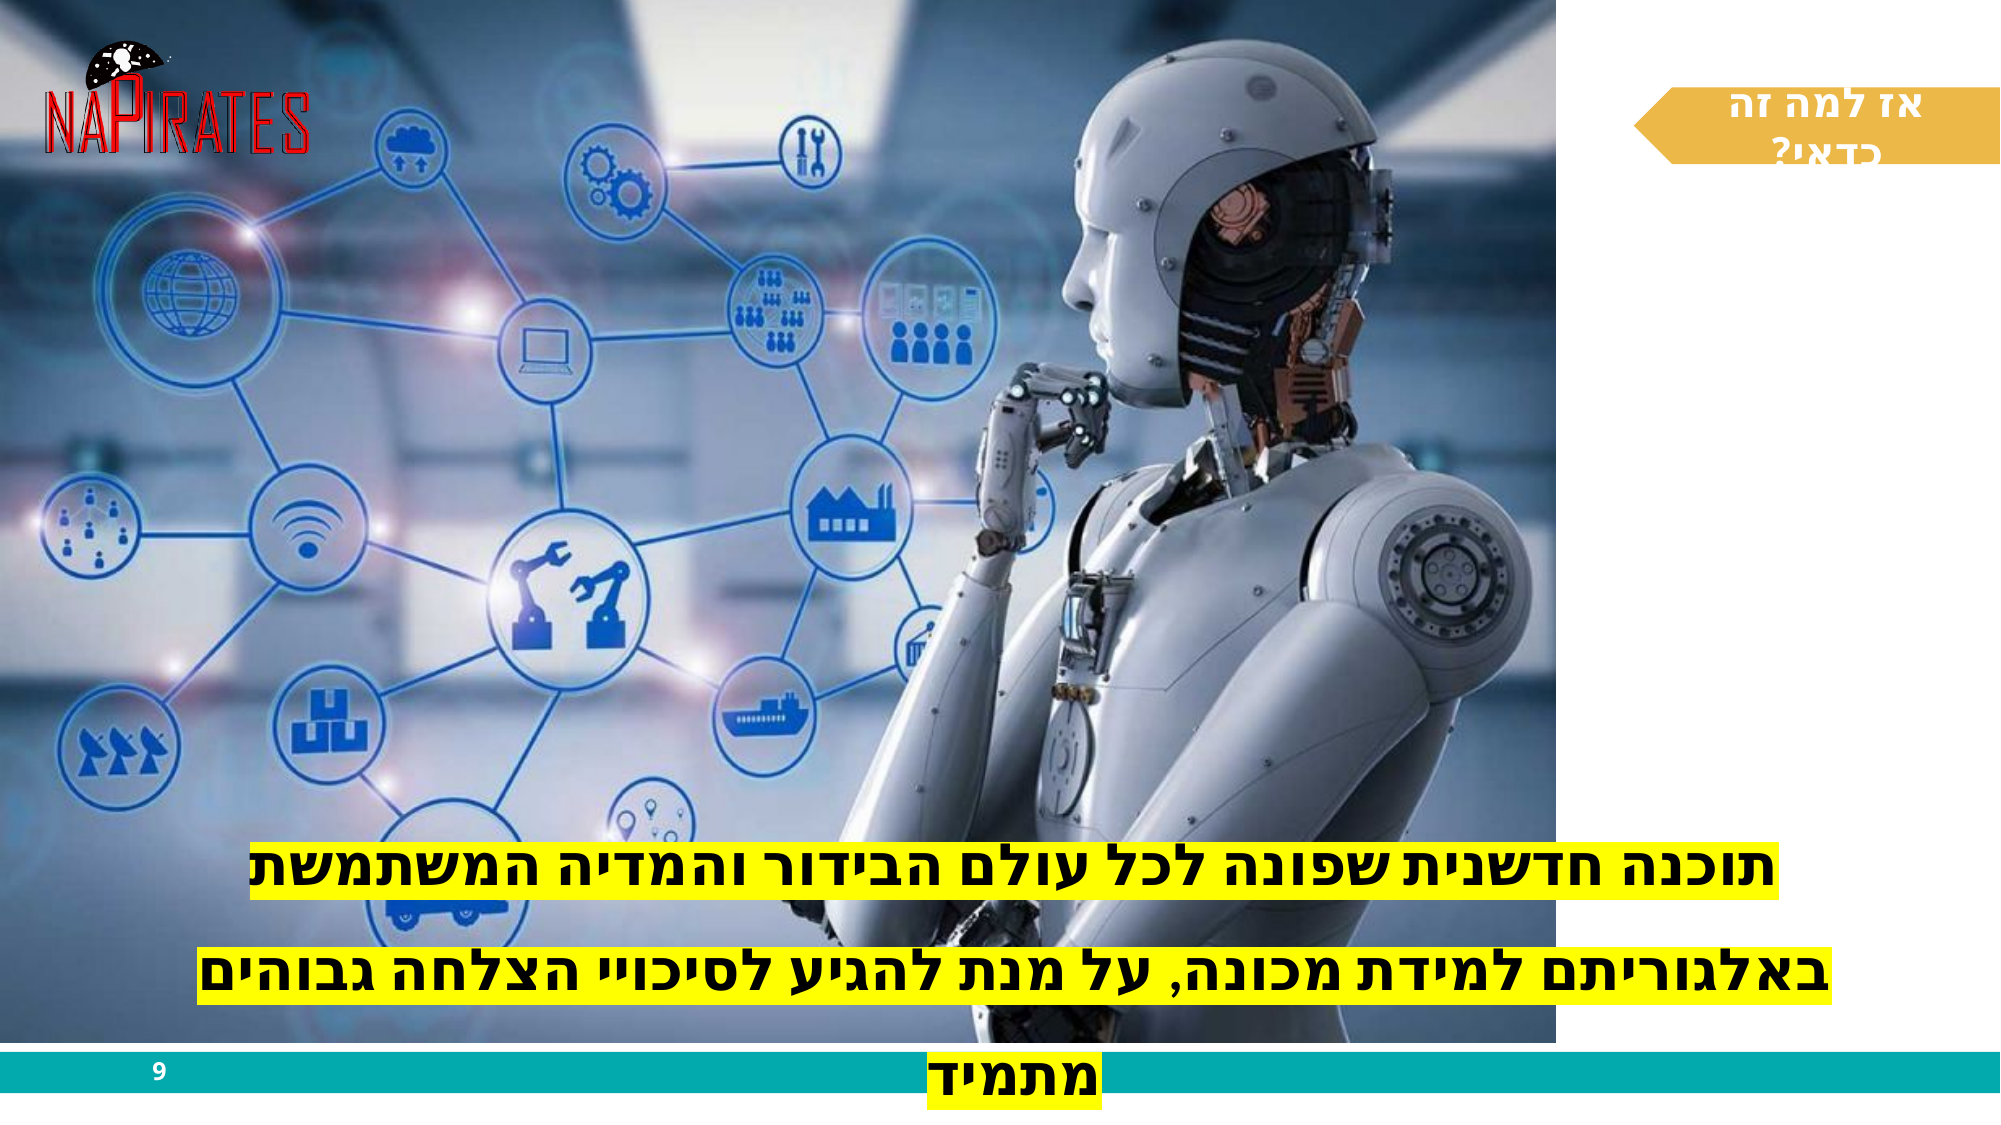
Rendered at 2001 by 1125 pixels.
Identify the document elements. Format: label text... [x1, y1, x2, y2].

text_box [0, 1051, 92, 1094]
text_box אז למה זה כדאי? [1632, 86, 2000, 166]
text_box תוכנה חדשנית שפונה לכל עולם הבידור והמדיה המשתמשת באלגוריתם למידת מכונה, על מנת להגיע לסיכויי הצלחה גבוהים מתמיד [92, 784, 1937, 1125]
picture [0, 0, 1557, 1043]
text_box [1937, 1051, 2000, 1094]
